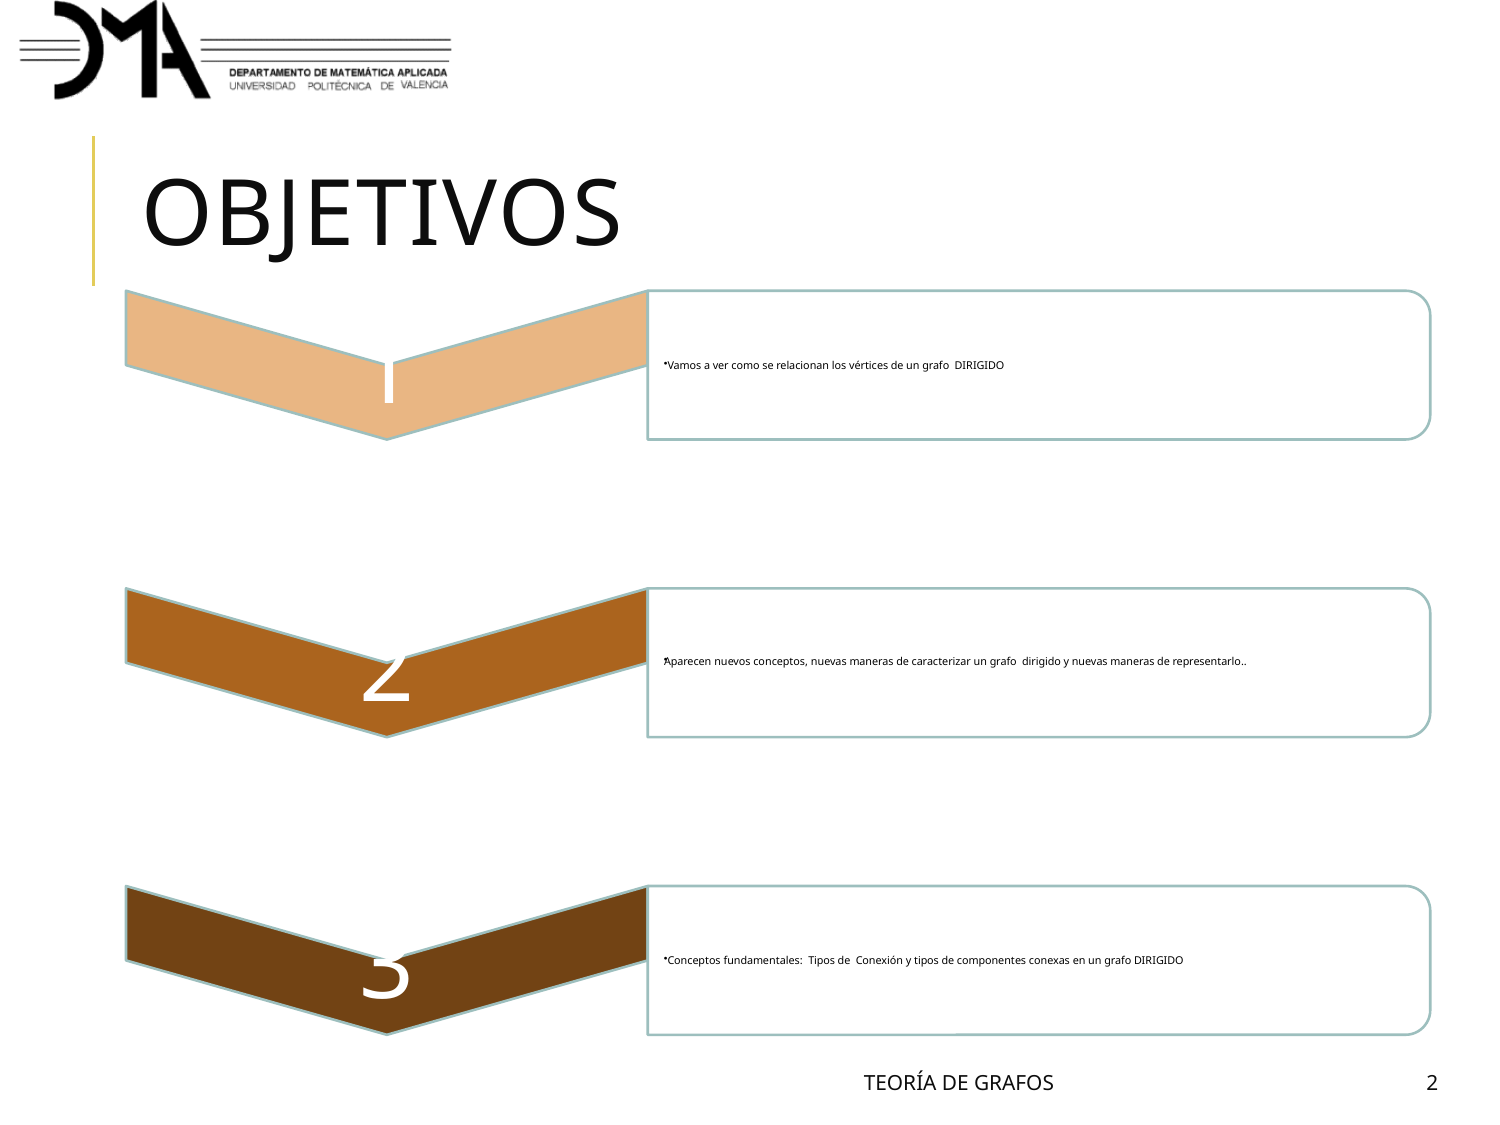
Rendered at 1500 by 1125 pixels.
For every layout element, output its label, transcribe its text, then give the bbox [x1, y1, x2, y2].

footer Teoría de Grafos [595, 1061, 1322, 1107]
title Objetivos [126, 96, 1322, 286]
picture [17, 0, 455, 103]
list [125, 290, 1431, 1036]
slide_number 2 [1333, 1061, 1454, 1107]
